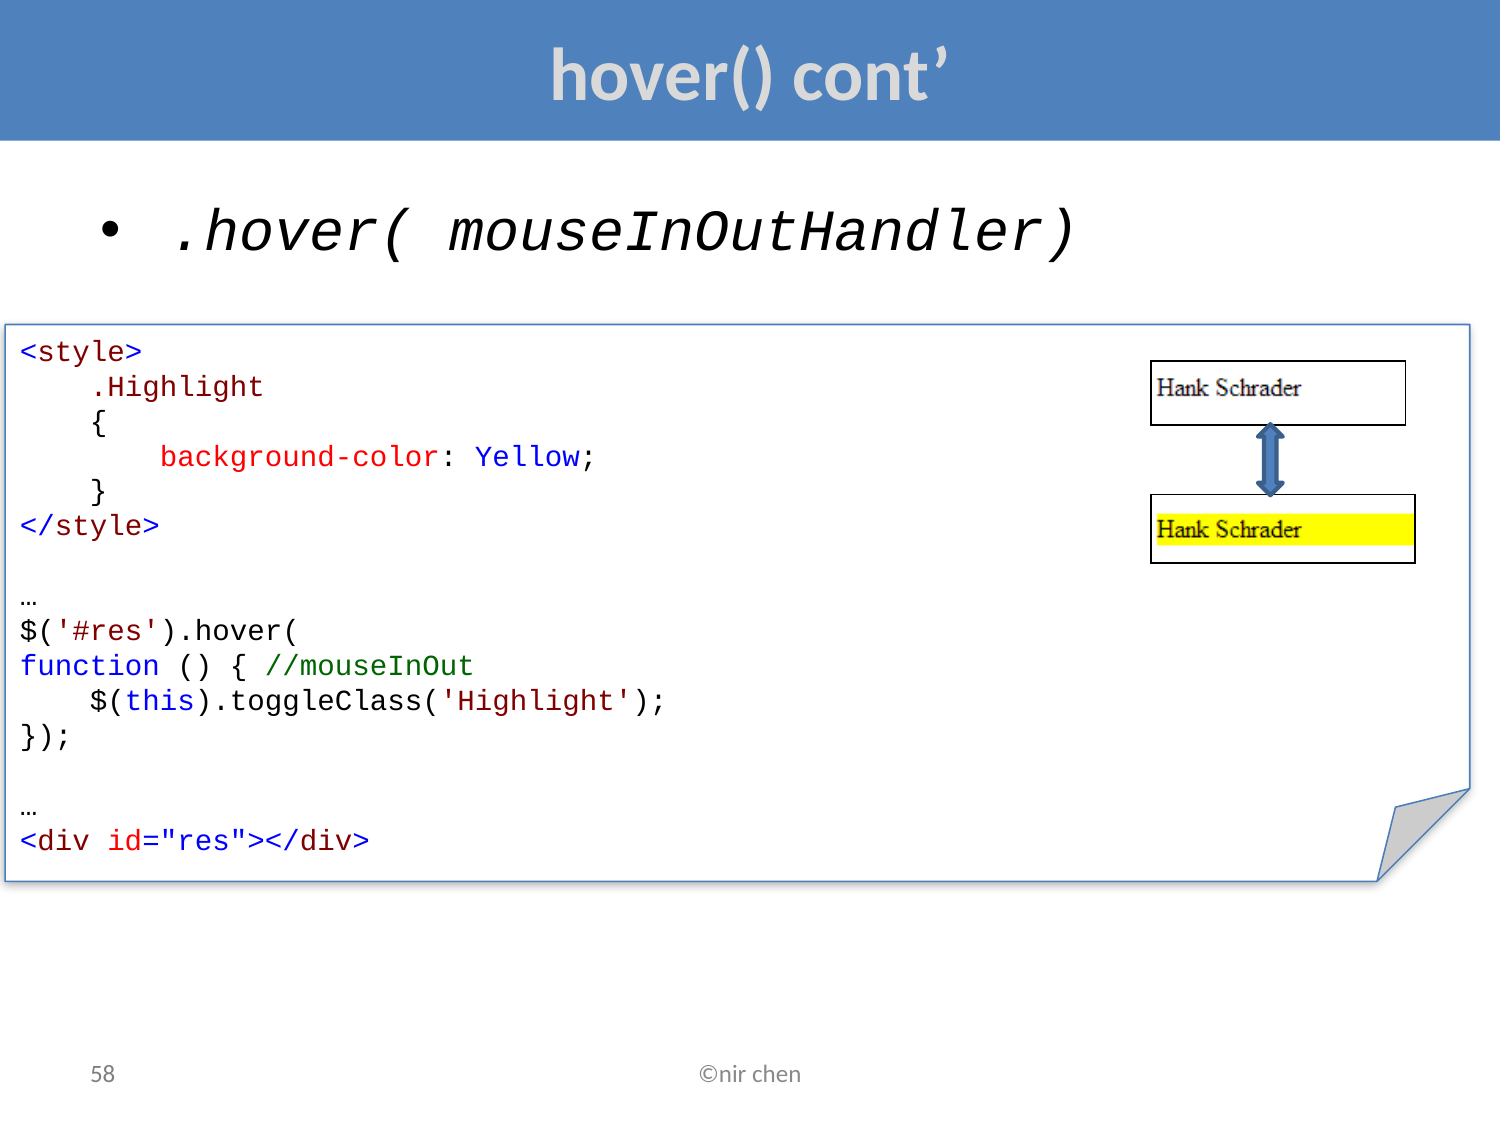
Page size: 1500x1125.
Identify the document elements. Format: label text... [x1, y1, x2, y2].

title hover() cont’ [0, 0, 1500, 141]
text_box [1255, 432, 1285, 493]
slide_number 58 [75, 1042, 425, 1103]
footer ©nir chen [512, 1042, 988, 1103]
picture [1151, 494, 1415, 563]
text_box .hover( mouseInOutHandler) [85, 137, 1436, 320]
picture [1151, 361, 1405, 425]
text_box <style> .Highlight { background-color: Yellow; } </style> … $('#res').hover( function () { //mouseInOut $(this).toggleClass('Highlight'); }); … <div id="res"></div> [5, 324, 1470, 882]
